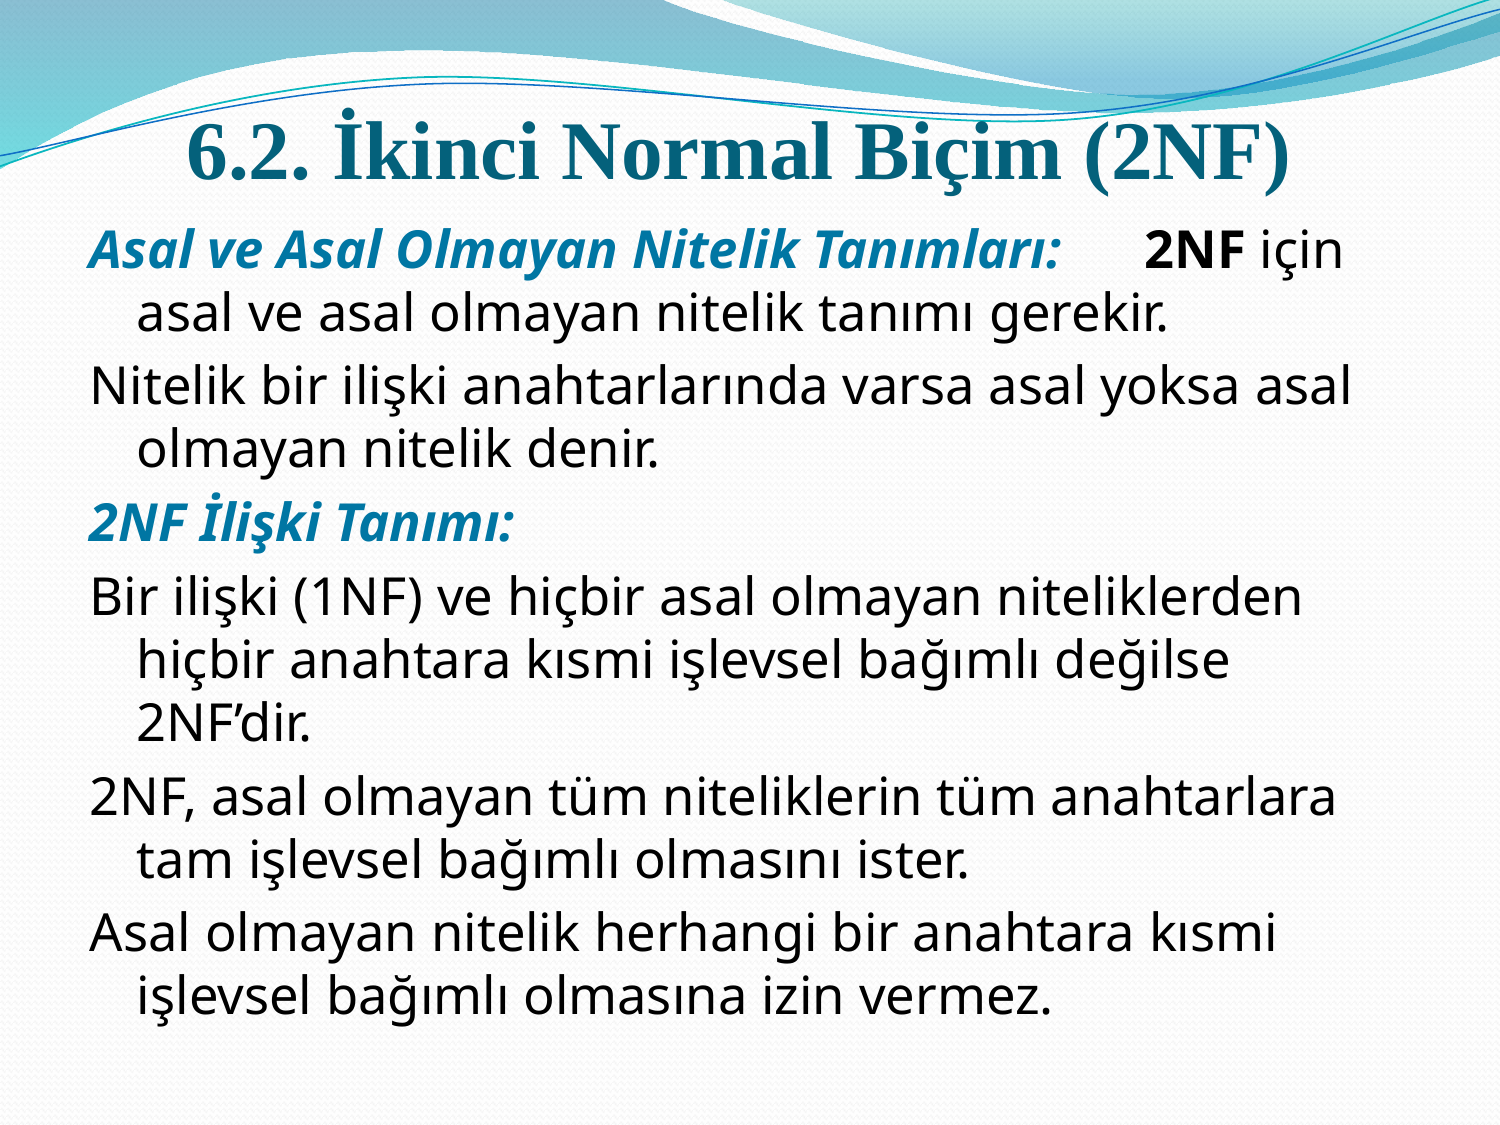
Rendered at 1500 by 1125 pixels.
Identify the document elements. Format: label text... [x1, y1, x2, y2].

title 6.2. İkinci Normal Biçim (2NF) [75, 54, 1425, 197]
list Asal ve Asal Olmayan Nitelik Tanımları: 2NF için asal ve asal olmayan nitelik tanımı gerekir. Nitelik bir ilişki anahtarlarında varsa asal yoksa asal olmayan nitelik denir. 2NF İlişki Tanımı: Bir ilişki (1NF) ve hiçbir asal olmayan niteliklerden hiçbir anahtara kısmi işlevsel bağımlı değilse 2NF’dir. 2NF, asal olmayan tüm niteliklerin tüm anahtarlara tam işlevsel bağımlı olmasını ister. Asal olmayan nitelik herhangi bir anahtara kısmi işlevsel bağımlı olmasına izin vermez. [75, 208, 1425, 1038]
